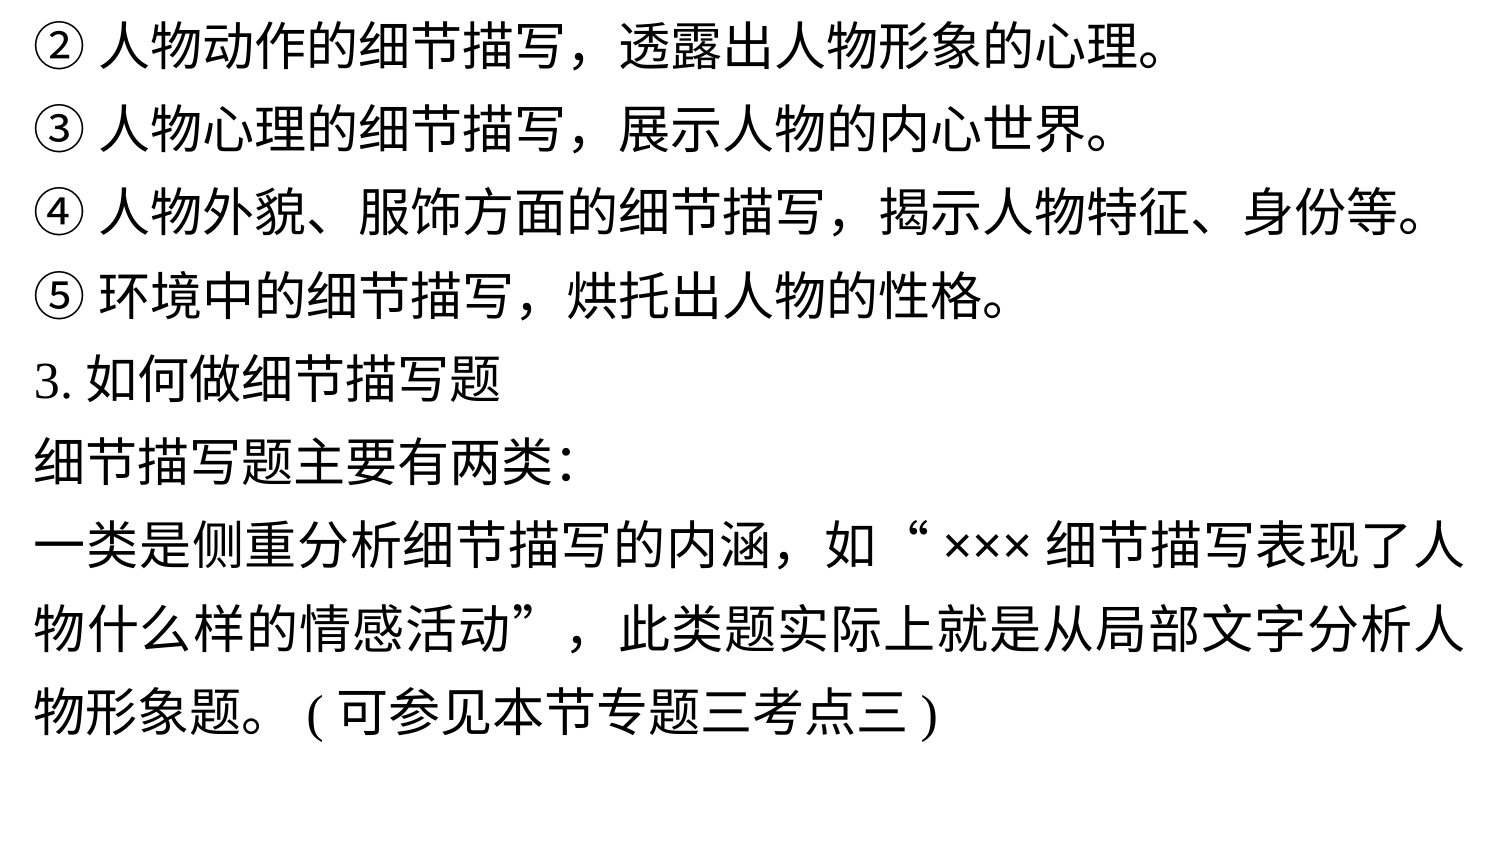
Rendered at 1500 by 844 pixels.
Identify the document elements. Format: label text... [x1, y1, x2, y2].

text_box ②人物动作的细节描写，透露出人物形象的心理。 ③人物心理的细节描写，展示人物的内心世界。 ④人物外貌、服饰方面的细节描写，揭示人物特征、身份等。 ⑤环境中的细节描写，烘托出人物的性格。 3.如何做细节描写题 细节描写题主要有两类： 一类是侧重分析细节描写的内涵，如“×××细节描写表现了人物什么样的情感活动”，此类题实际上就是从局部文字分析人物形象题。(可参见本节专题三考点三) [19, 0, 1481, 750]
